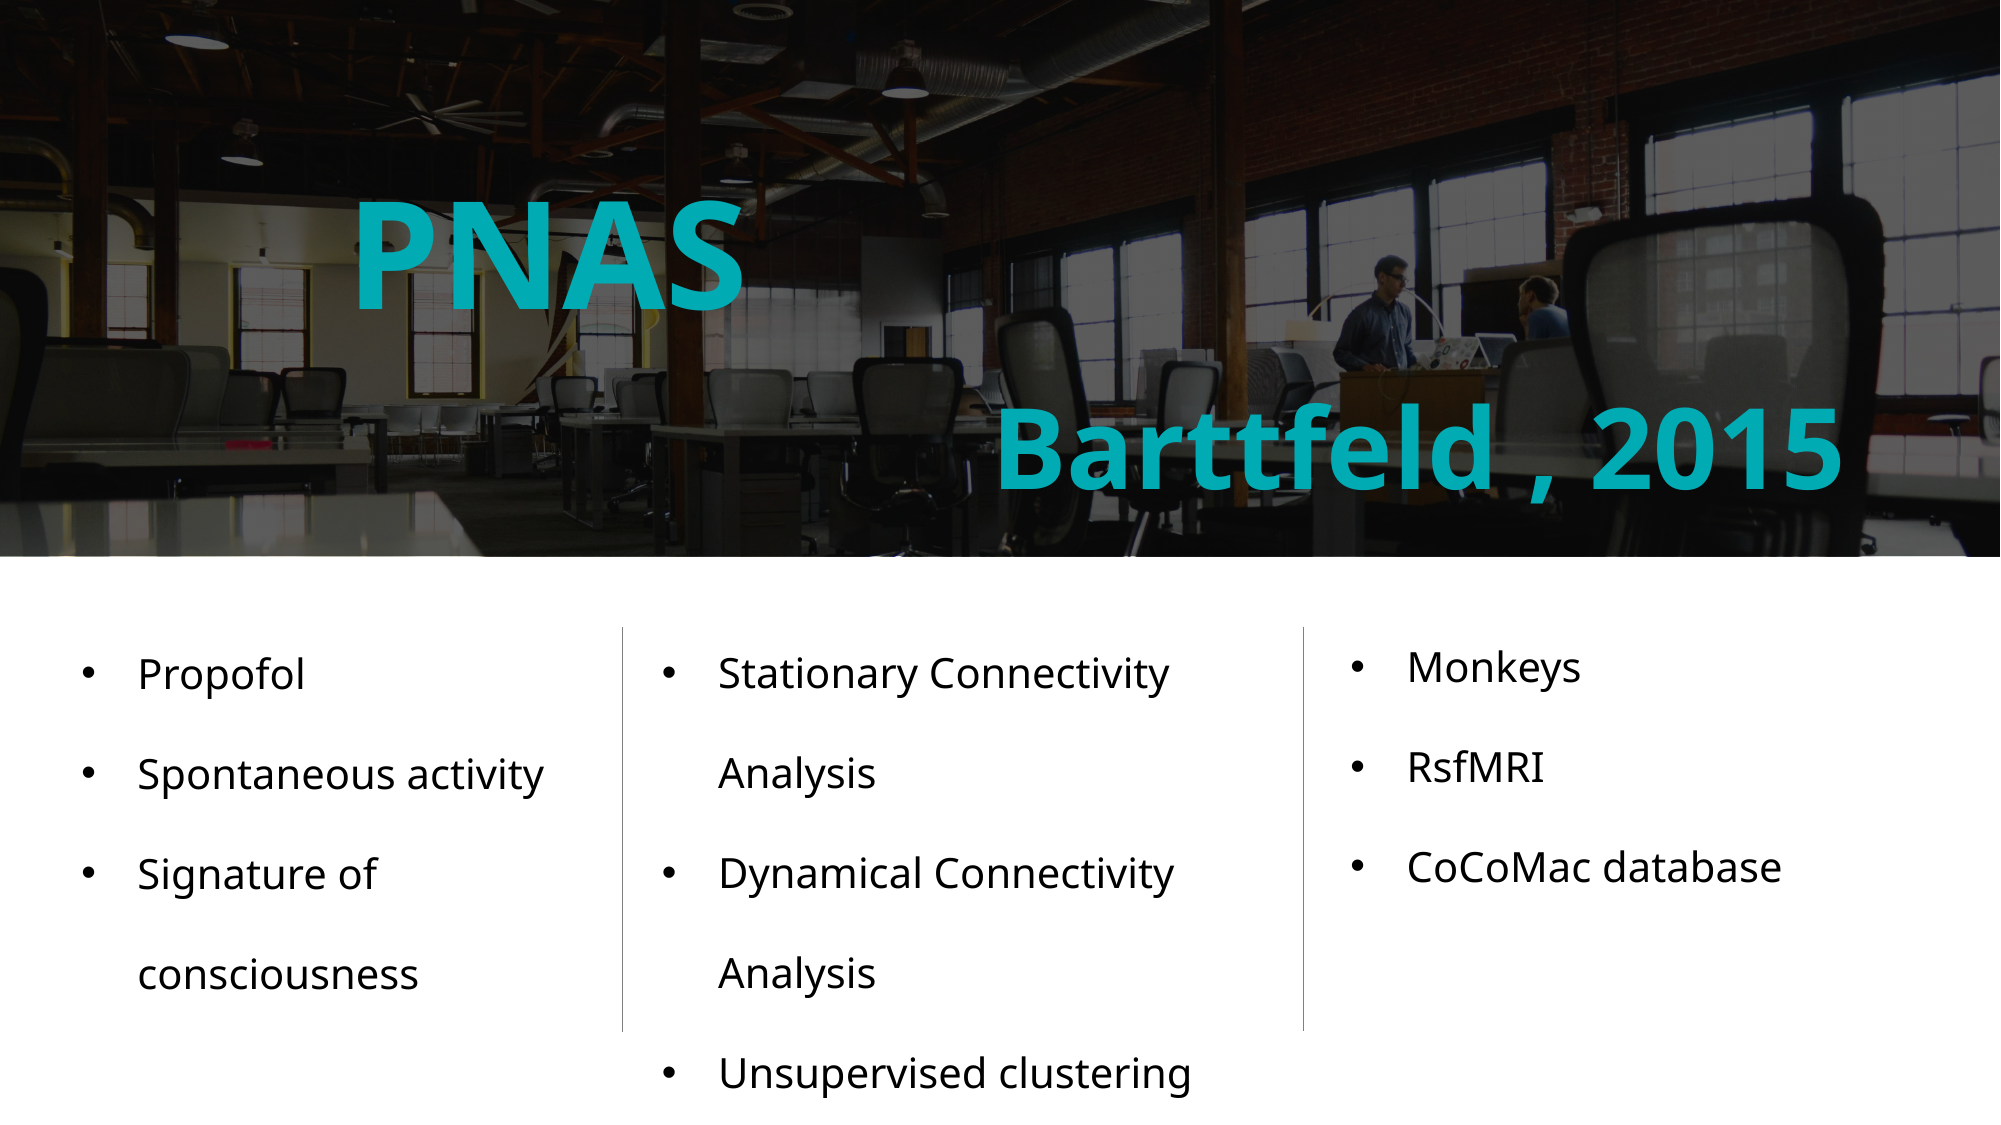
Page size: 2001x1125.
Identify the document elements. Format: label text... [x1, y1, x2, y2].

text_box Propofol Spontaneous activity Signature of consciousness [66, 590, 600, 1005]
text_box Stationary Connectivity Analysis Dynamical Connectivity Analysis Unsupervised clustering [647, 589, 1280, 1105]
picture [0, 0, 2000, 557]
text_box Monkeys RsfMRI CoCoMac database [1335, 583, 1980, 899]
